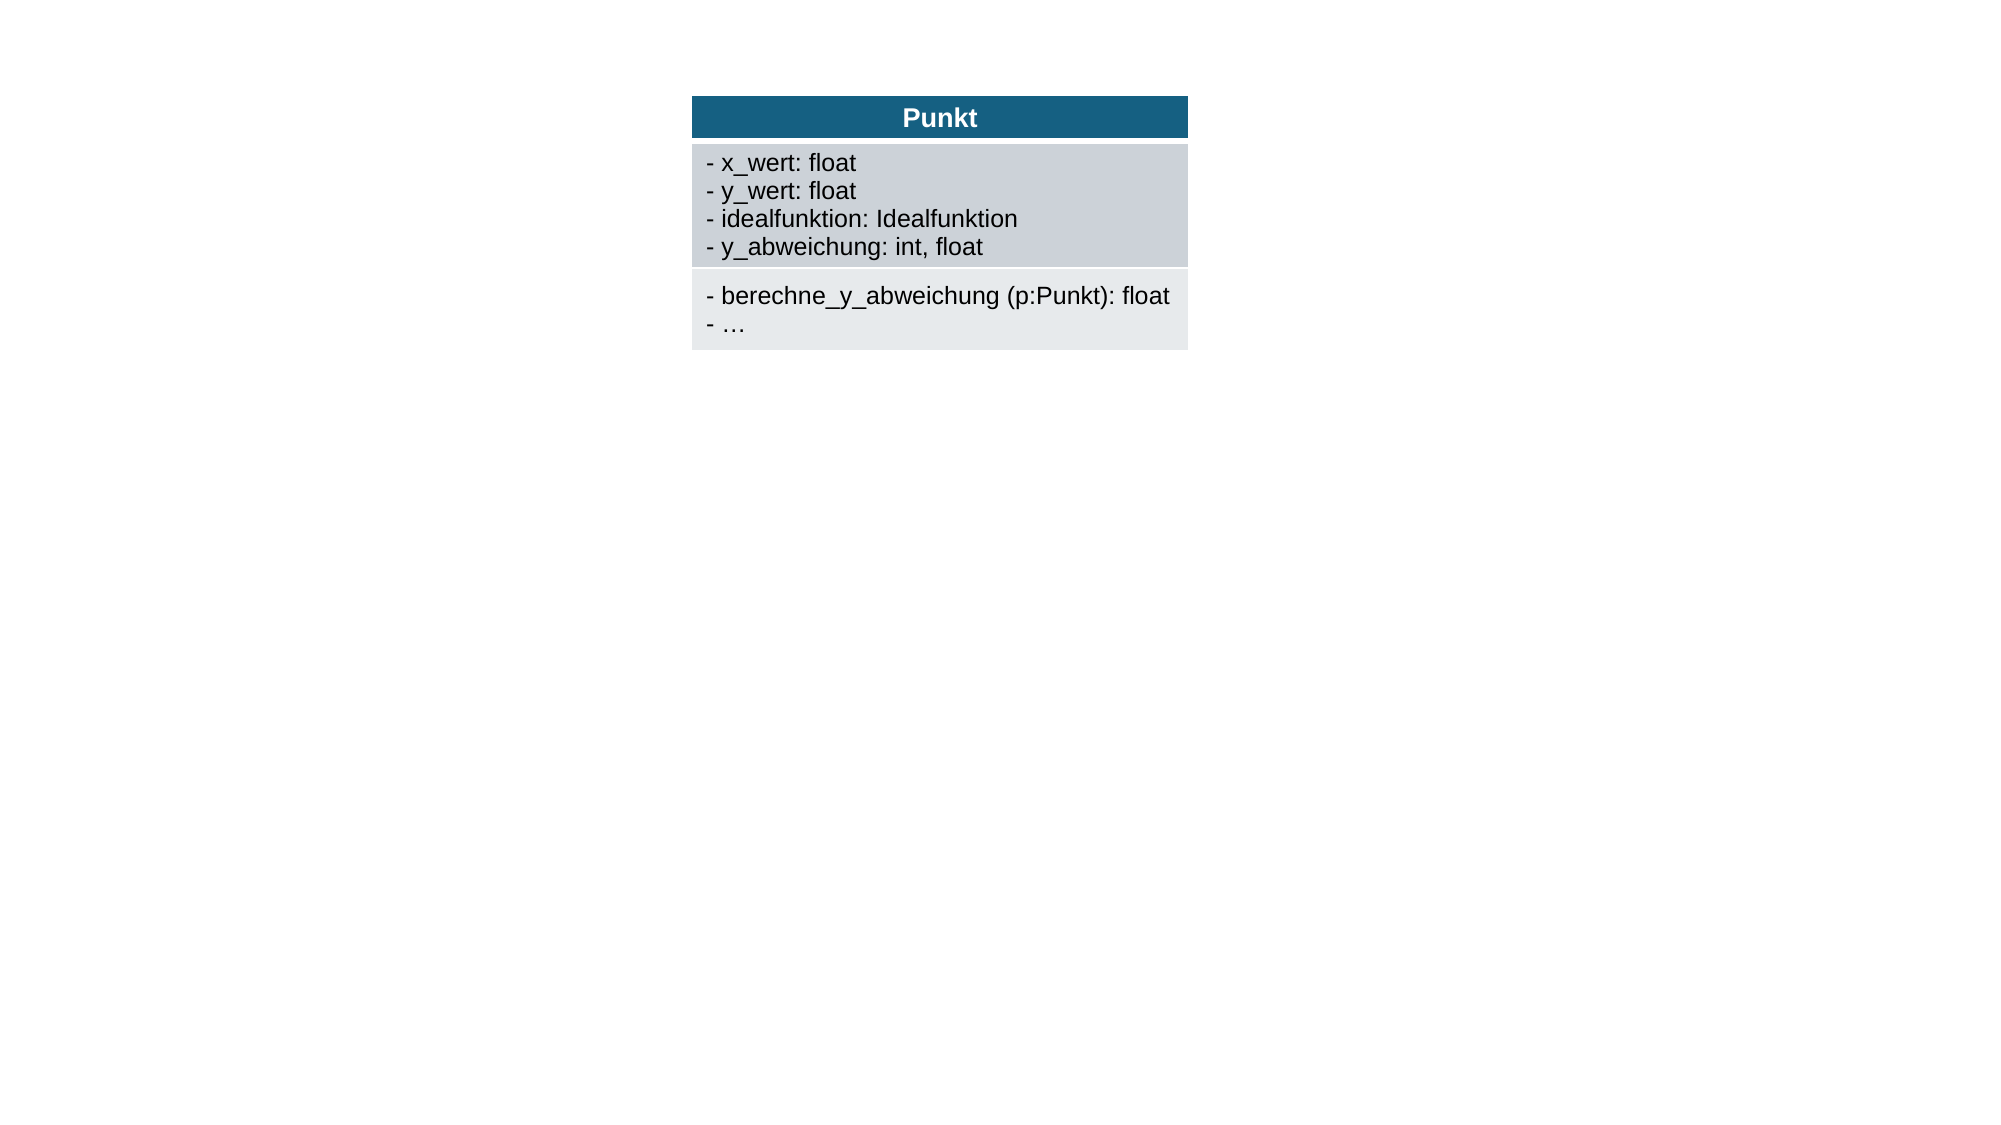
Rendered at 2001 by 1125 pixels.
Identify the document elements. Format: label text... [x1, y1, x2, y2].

table_cell - berechne_y_abweichung (p:Punkt): float - … [692, 269, 1188, 350]
table_cell - x_wert: float - y_wert: float - idealfunktion: Idealfunktion - y_abweichung: int, float [692, 144, 1188, 267]
table_header Punkt [692, 96, 1188, 138]
